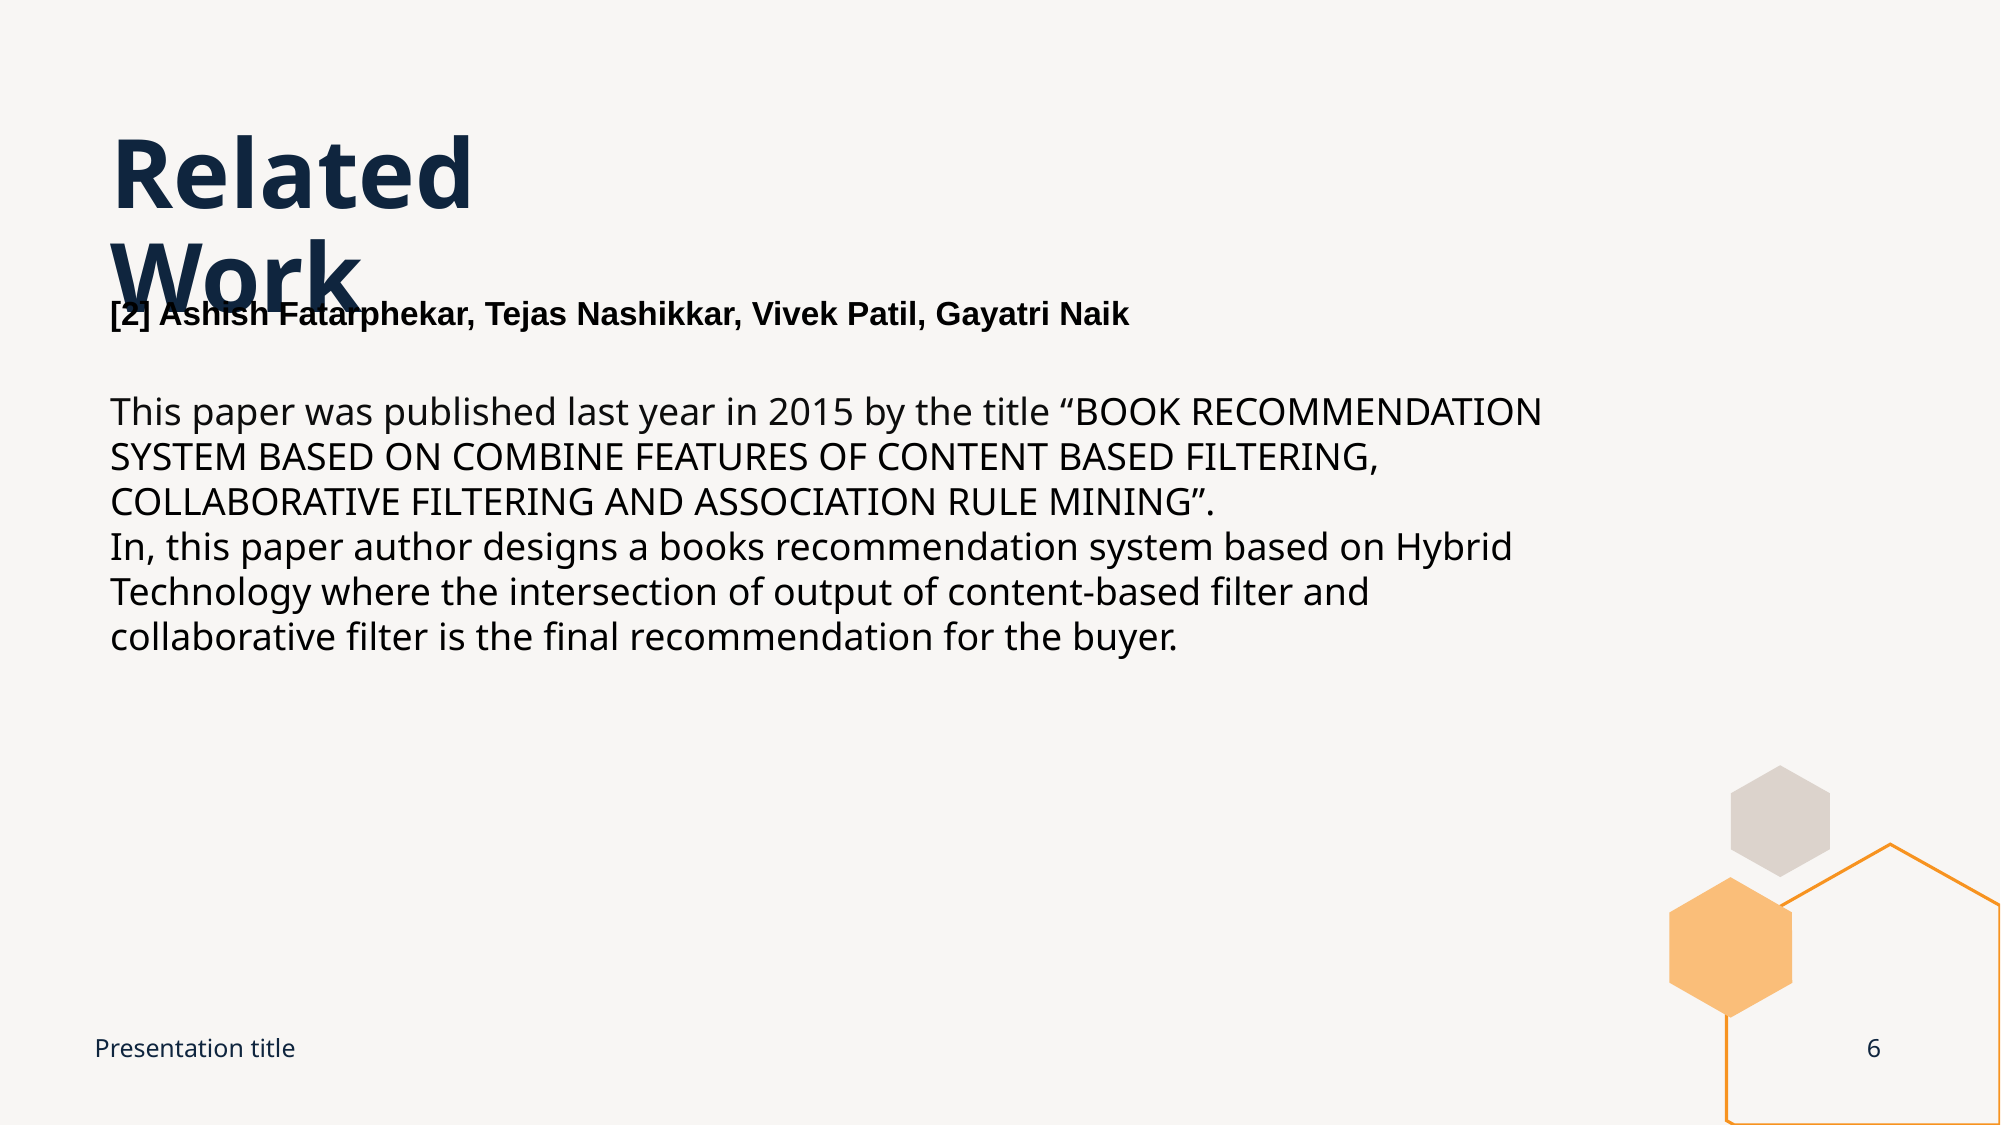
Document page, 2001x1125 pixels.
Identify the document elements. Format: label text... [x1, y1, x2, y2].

text_box [2] Ashish Fatarphekar, Tejas Nashikkar, Vivek Patil, Gayatri Naik [95, 284, 1605, 380]
text_box This paper was published last year in 2015 by the title “BOOK RECOMMENDATION SYSTEM BASED ON COMBINE FEATURES OF CONTENT BASED FILTERING, COLLABORATIVE FILTERING AND ASSOCIATION RULE MINING”. In, this paper author designs a books recommendation system based on Hybrid Technology where the intersection of output of content-based filter and collaborative filter is the final recommendation for the buyer. [95, 380, 1565, 666]
footer Presentation title [79, 1020, 755, 1080]
title Related Work [95, 118, 669, 249]
slide_number 6 [1836, 1020, 1912, 1080]
